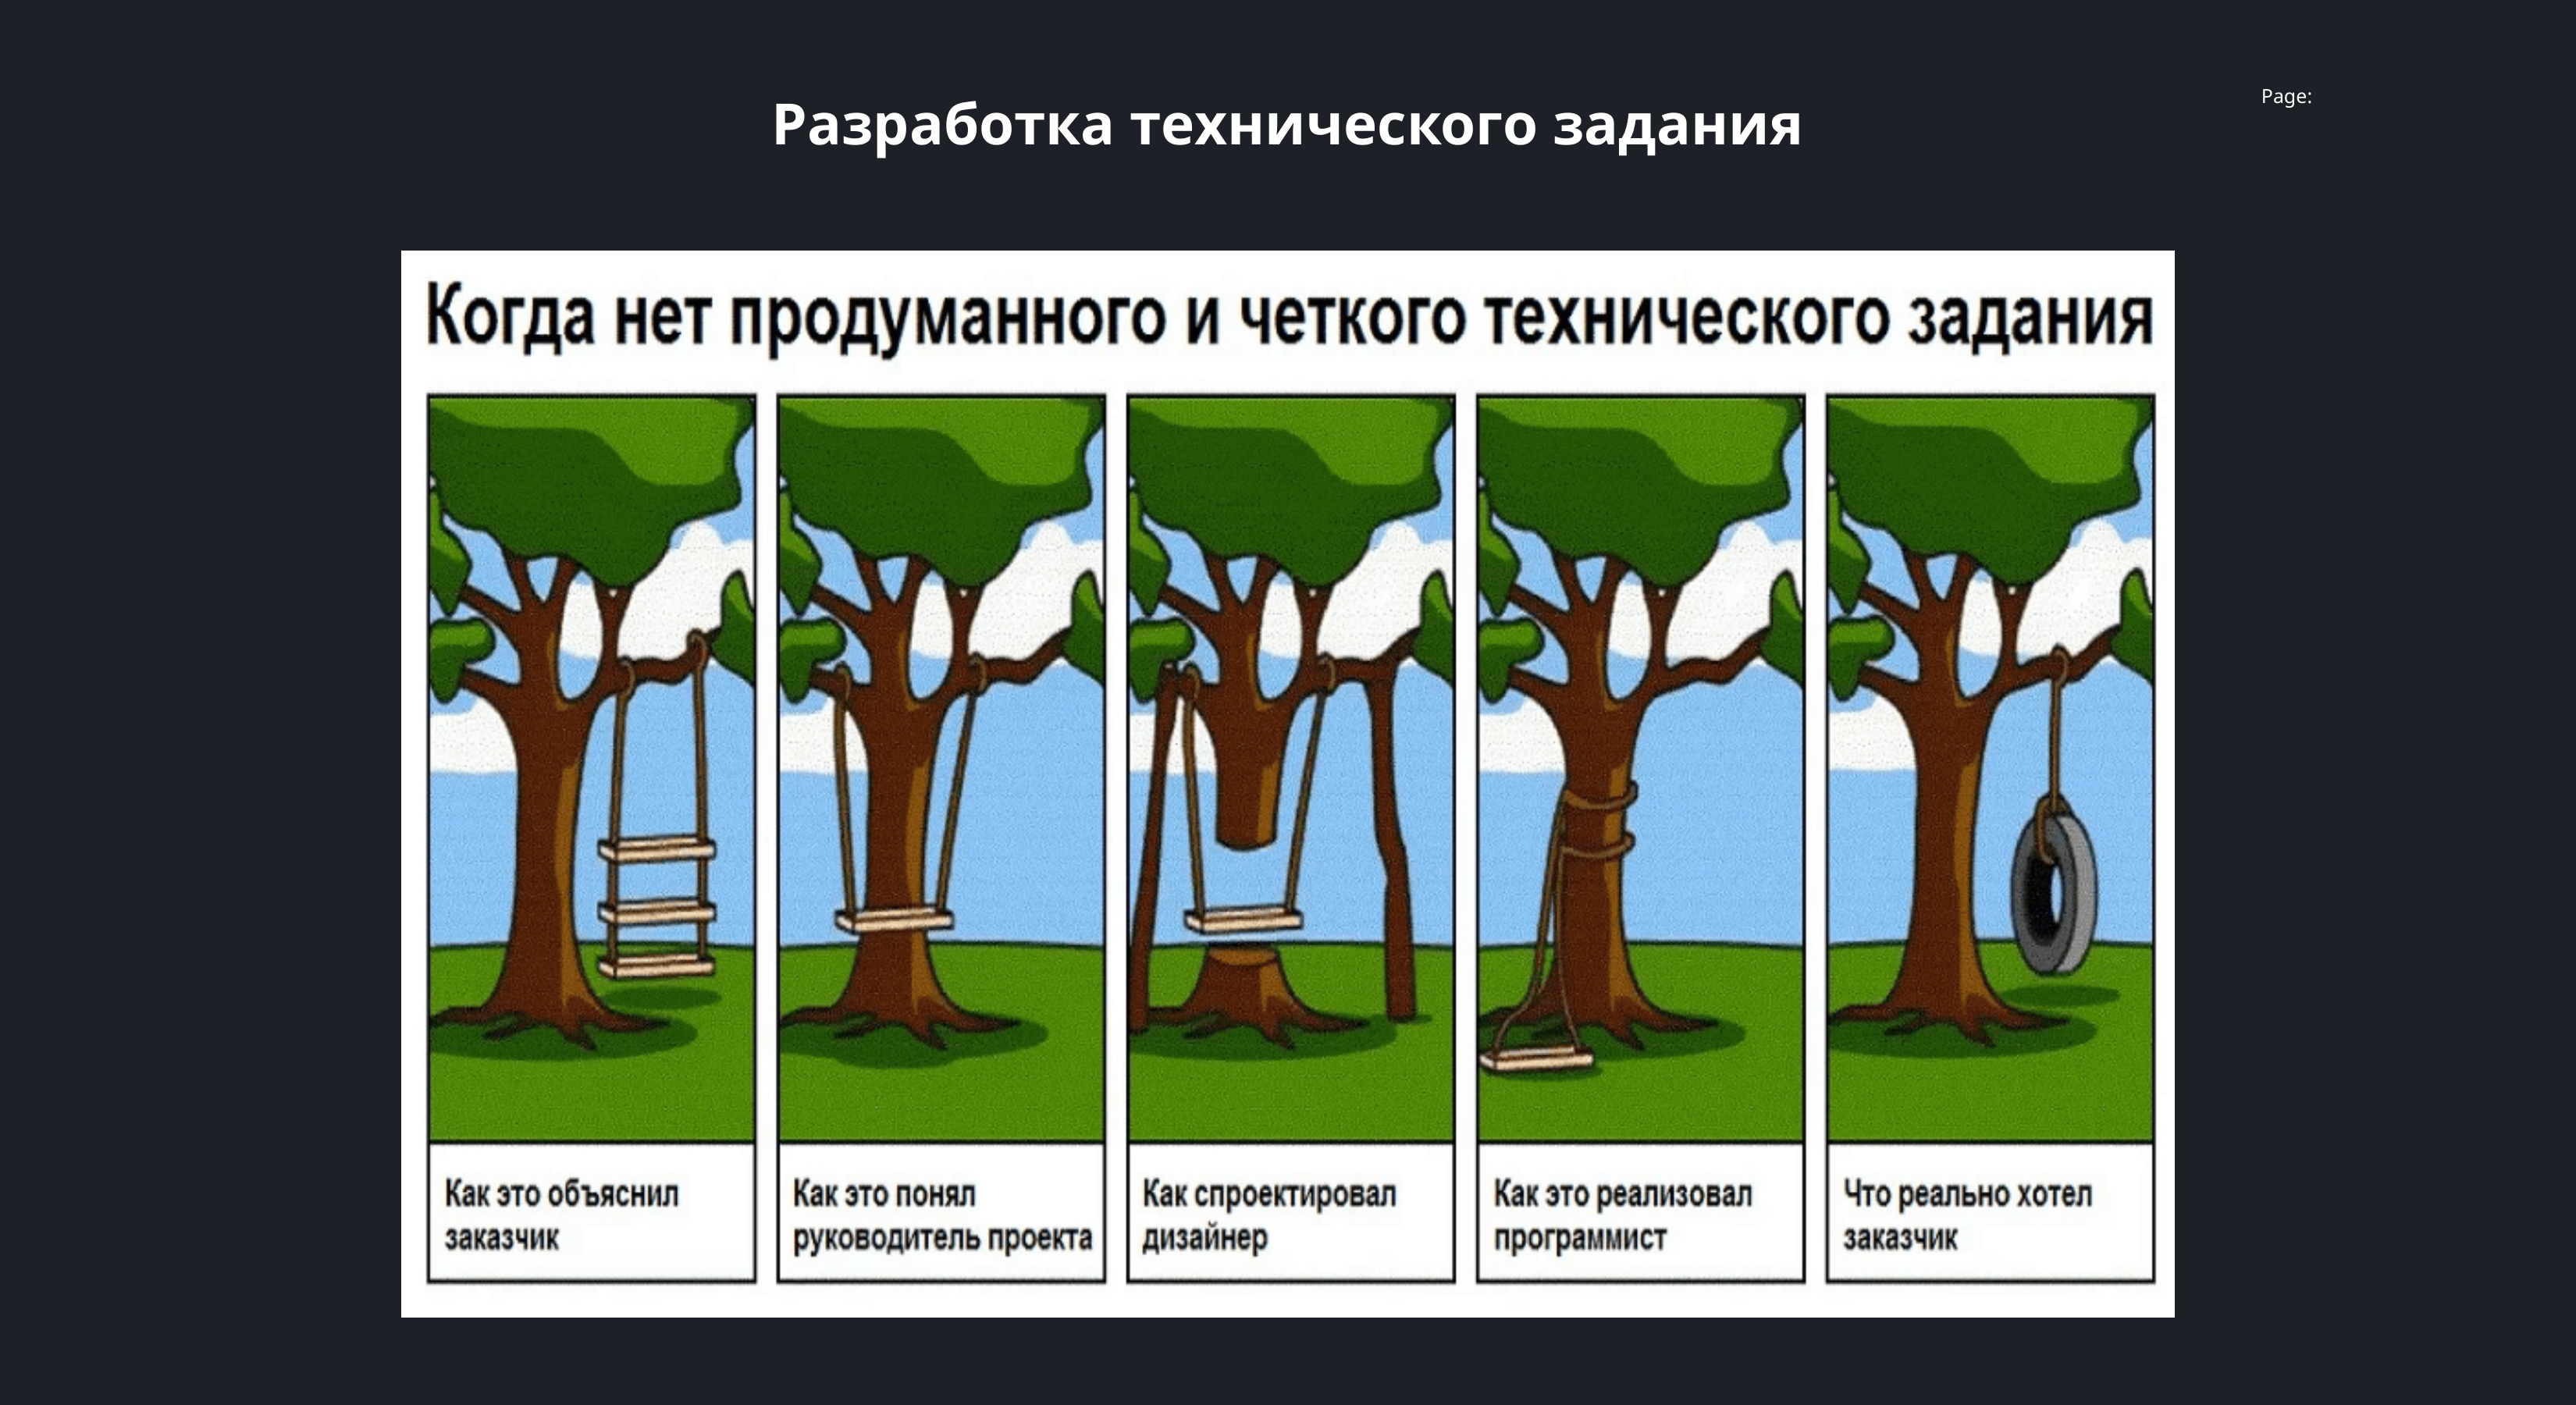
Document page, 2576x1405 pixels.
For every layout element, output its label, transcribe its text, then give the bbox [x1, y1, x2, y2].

text_box Разработка технического задания [771, 87, 1805, 157]
picture [401, 251, 2175, 1318]
